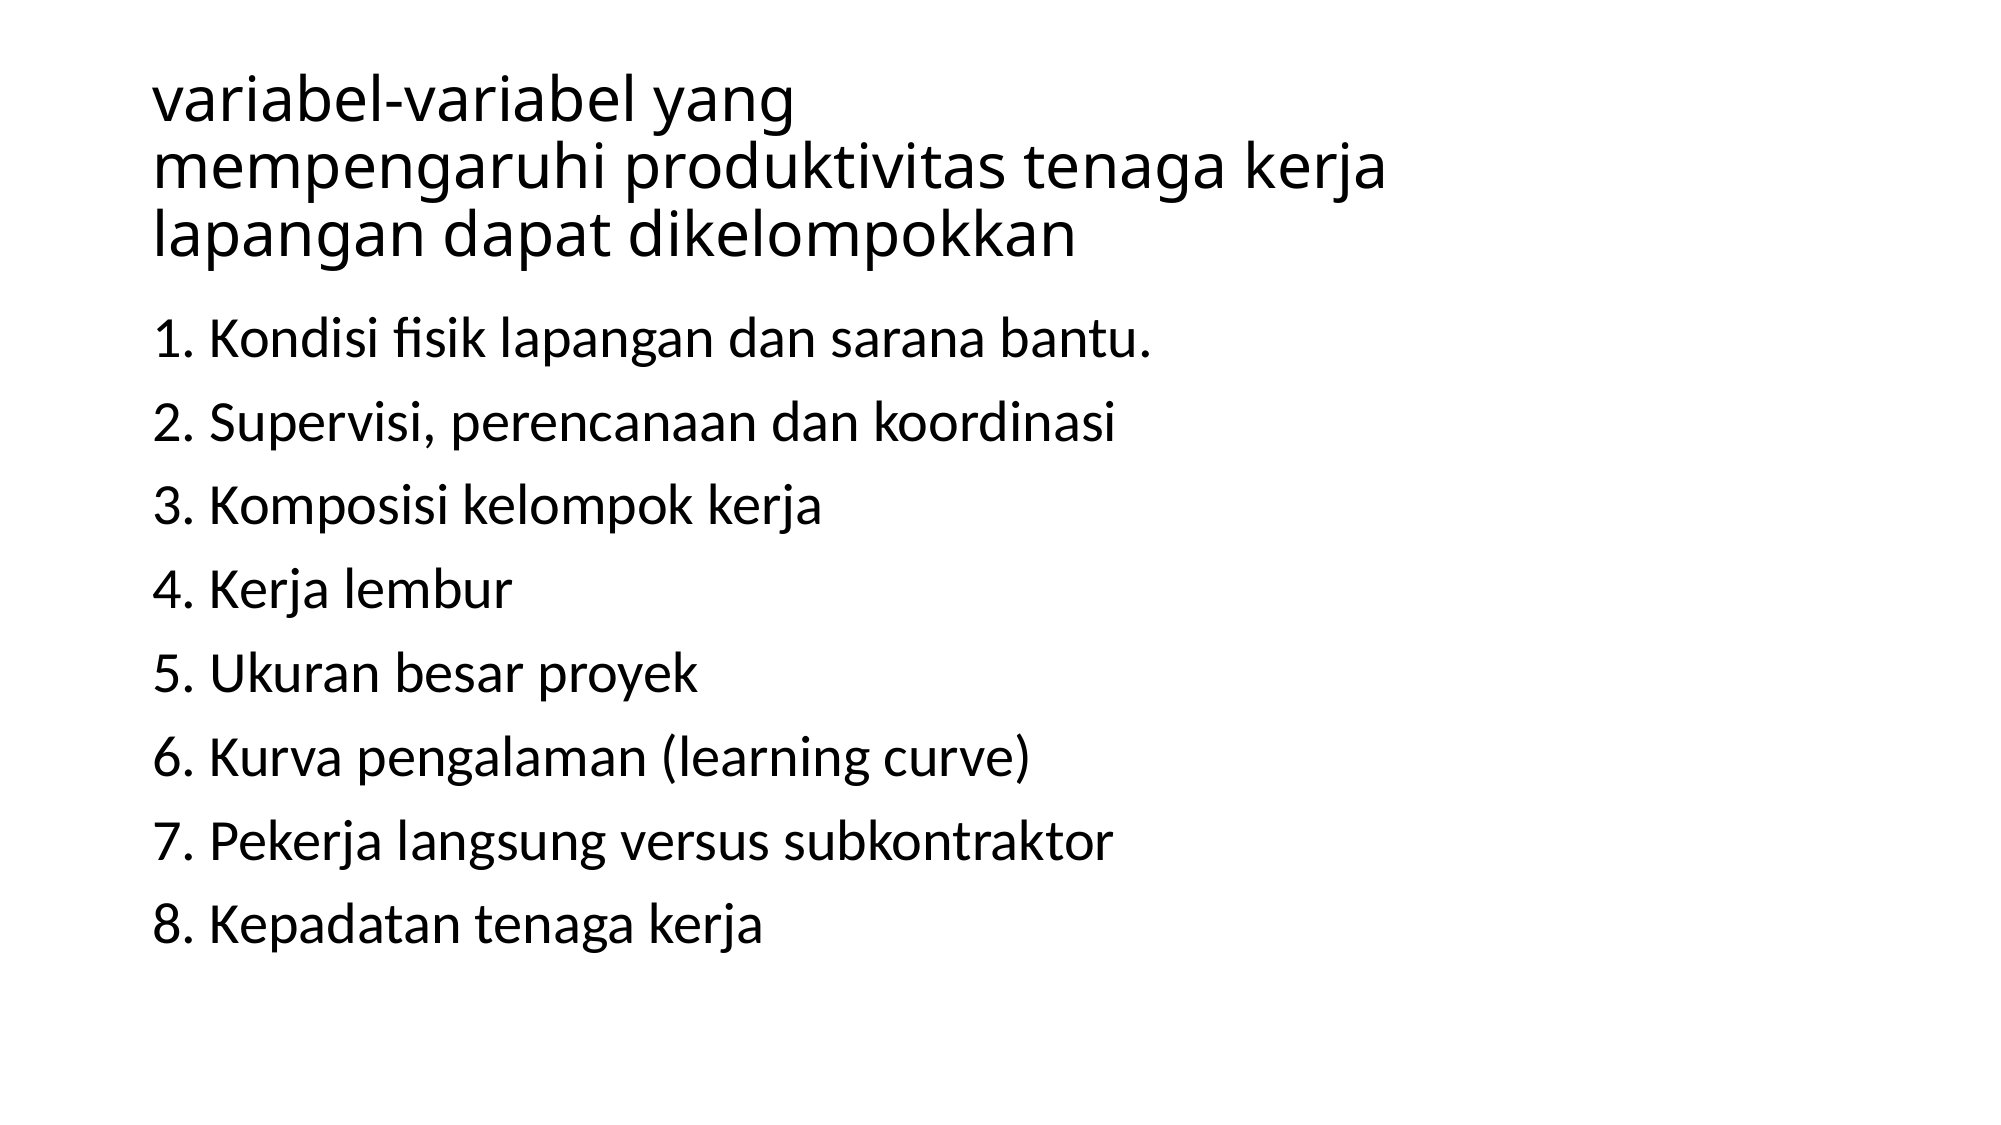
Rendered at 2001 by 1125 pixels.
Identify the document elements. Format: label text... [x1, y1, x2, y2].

title variabel-variabel yang mempengaruhi produktivitas tenaga kerja lapangan dapat dikelompokkan [137, 59, 1863, 278]
list 1. Kondisi fisik lapangan dan sarana bantu. 2. Supervisi, perencanaan dan koordinasi 3. Komposisi kelompok kerja 4. Kerja lembur 5. Ukuran besar proyek 6. Kurva pengalaman (learning curve) 7. Pekerja langsung versus subkontraktor 8. Kepadatan tenaga kerja [137, 299, 1863, 1014]
